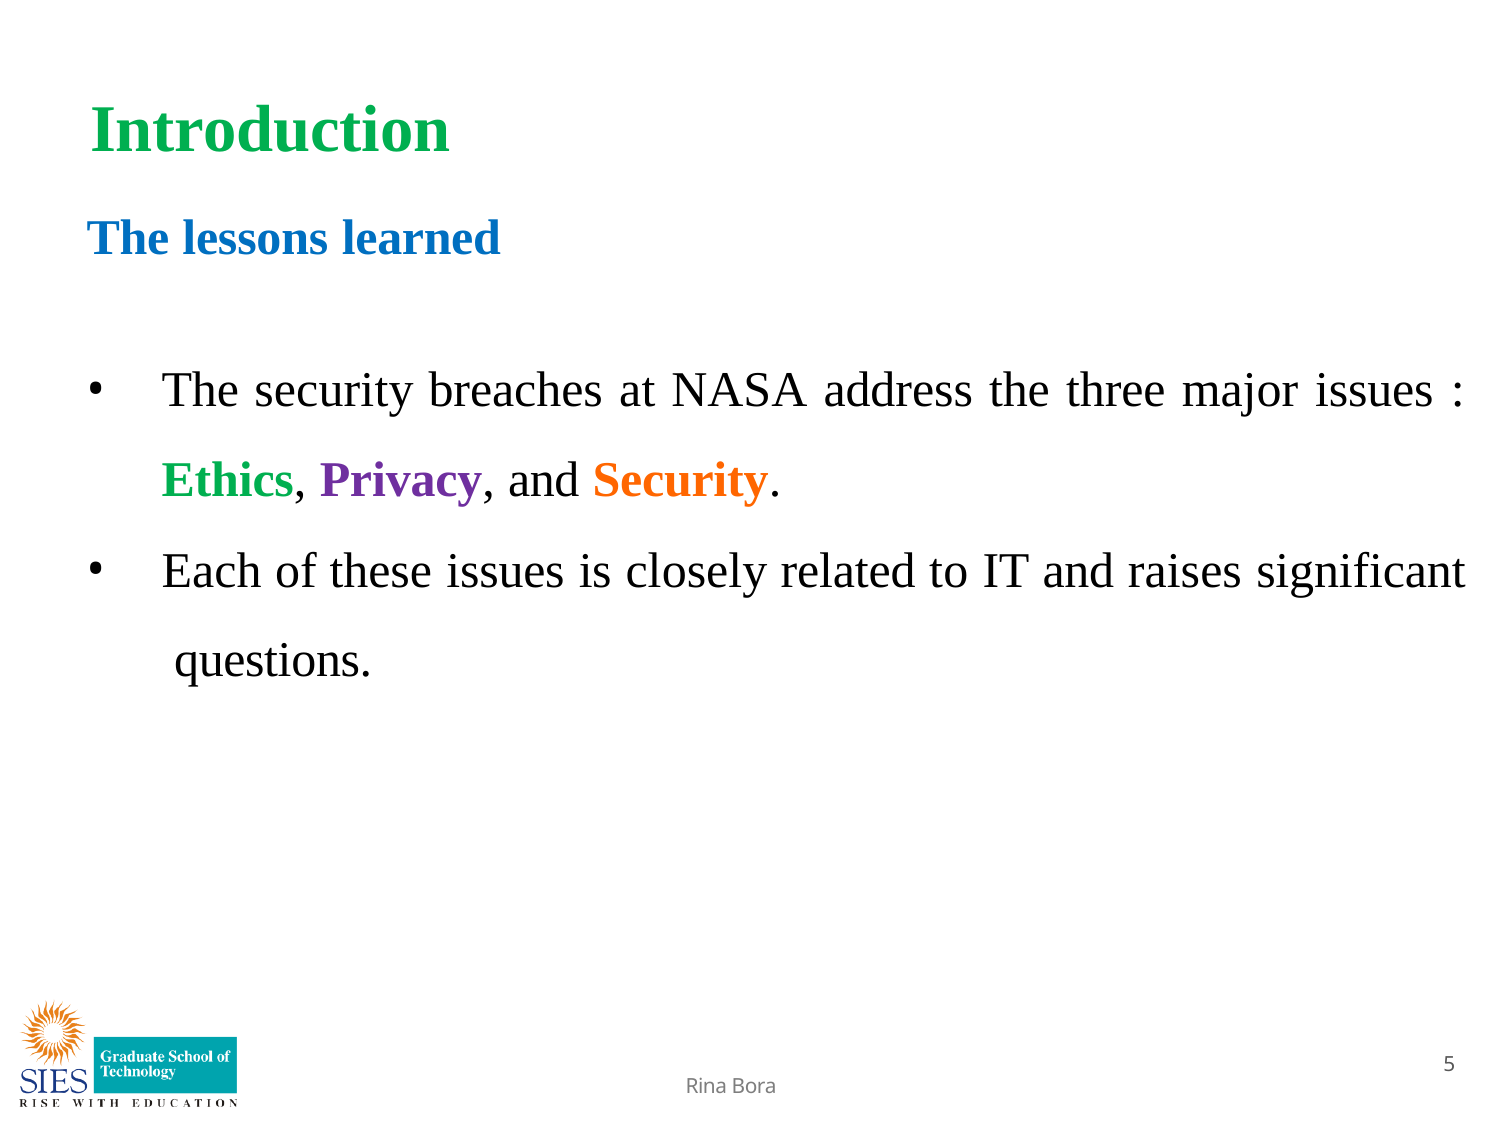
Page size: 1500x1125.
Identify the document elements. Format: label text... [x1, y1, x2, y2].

text_box The lessons learned The security breaches at NASA address the three major issues : Ethics, Privacy, and Security. Each of these issues is closely related to IT and raises significant questions. [84, 202, 1469, 687]
picture [19, 998, 237, 1107]
title Introduction [87, 82, 456, 202]
footer Rina Bora [683, 1072, 809, 1125]
text_box 5 [1437, 1050, 1473, 1079]
